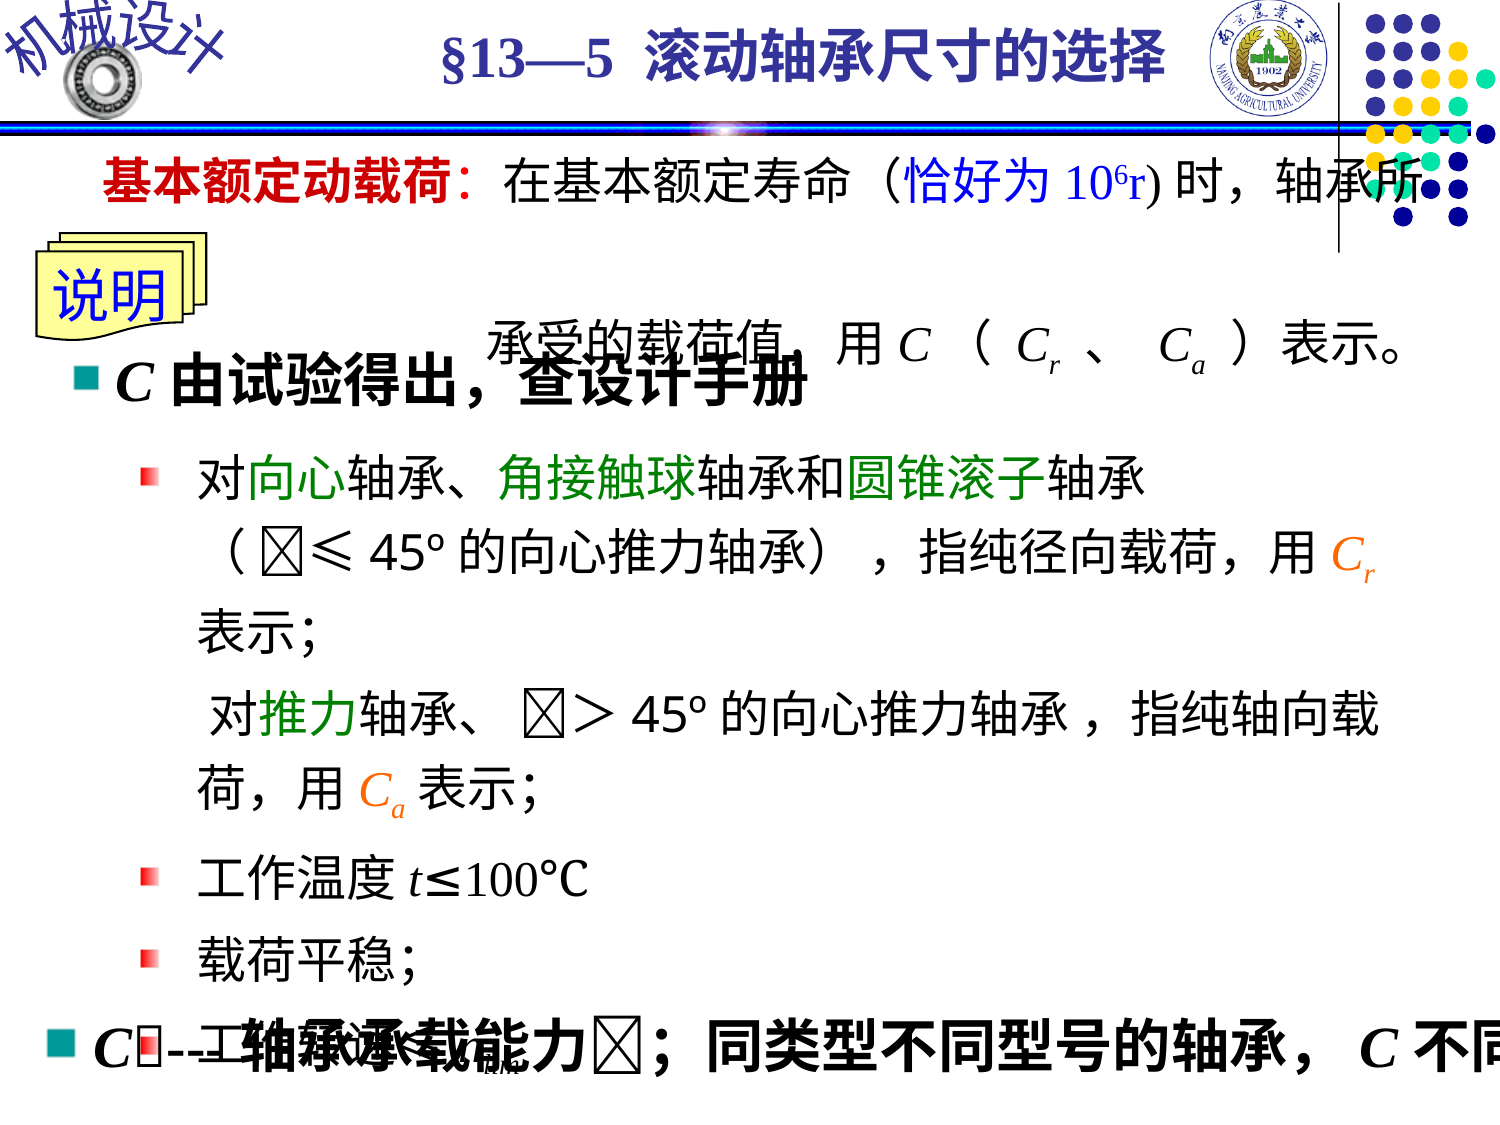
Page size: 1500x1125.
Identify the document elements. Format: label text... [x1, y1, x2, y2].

picture [139, 948, 161, 970]
list 对向心轴承、角接触球轴承和圆锥滚子轴承（ ≤45º的向心推力轴承） ，指纯径向载荷，用Cr表示； 对推力轴承、 ＞45º的向心推力轴承 ，指纯轴向载荷，用Ca表示； 工作温度t≤100℃ 载荷平稳； 工作转速≤nlim [125, 427, 1400, 994]
picture [45, 1027, 79, 1061]
picture [1340, 121, 1471, 127]
picture [139, 466, 161, 488]
picture [1208, 0, 1328, 117]
text_box §13—5 滚动轴承尺寸的选择 [424, 24, 1233, 96]
text_box C由试验得出，查设计手册 [58, 336, 900, 421]
picture [139, 866, 161, 888]
picture [0, 121, 1338, 127]
text_box 说明 [36, 233, 207, 340]
text_box C---轴承承载能力；同类型不同型号的轴承，C不同 [31, 1001, 1500, 1087]
picture [72, 364, 102, 393]
text_box 基本额定动载荷：在基本额定寿命（恰好为106r)时，轴承所能 承受的载荷值，用C（ Cr 、 Ca ）表示。 [87, 127, 1475, 388]
picture [0, 130, 87, 136]
picture [63, 41, 142, 120]
